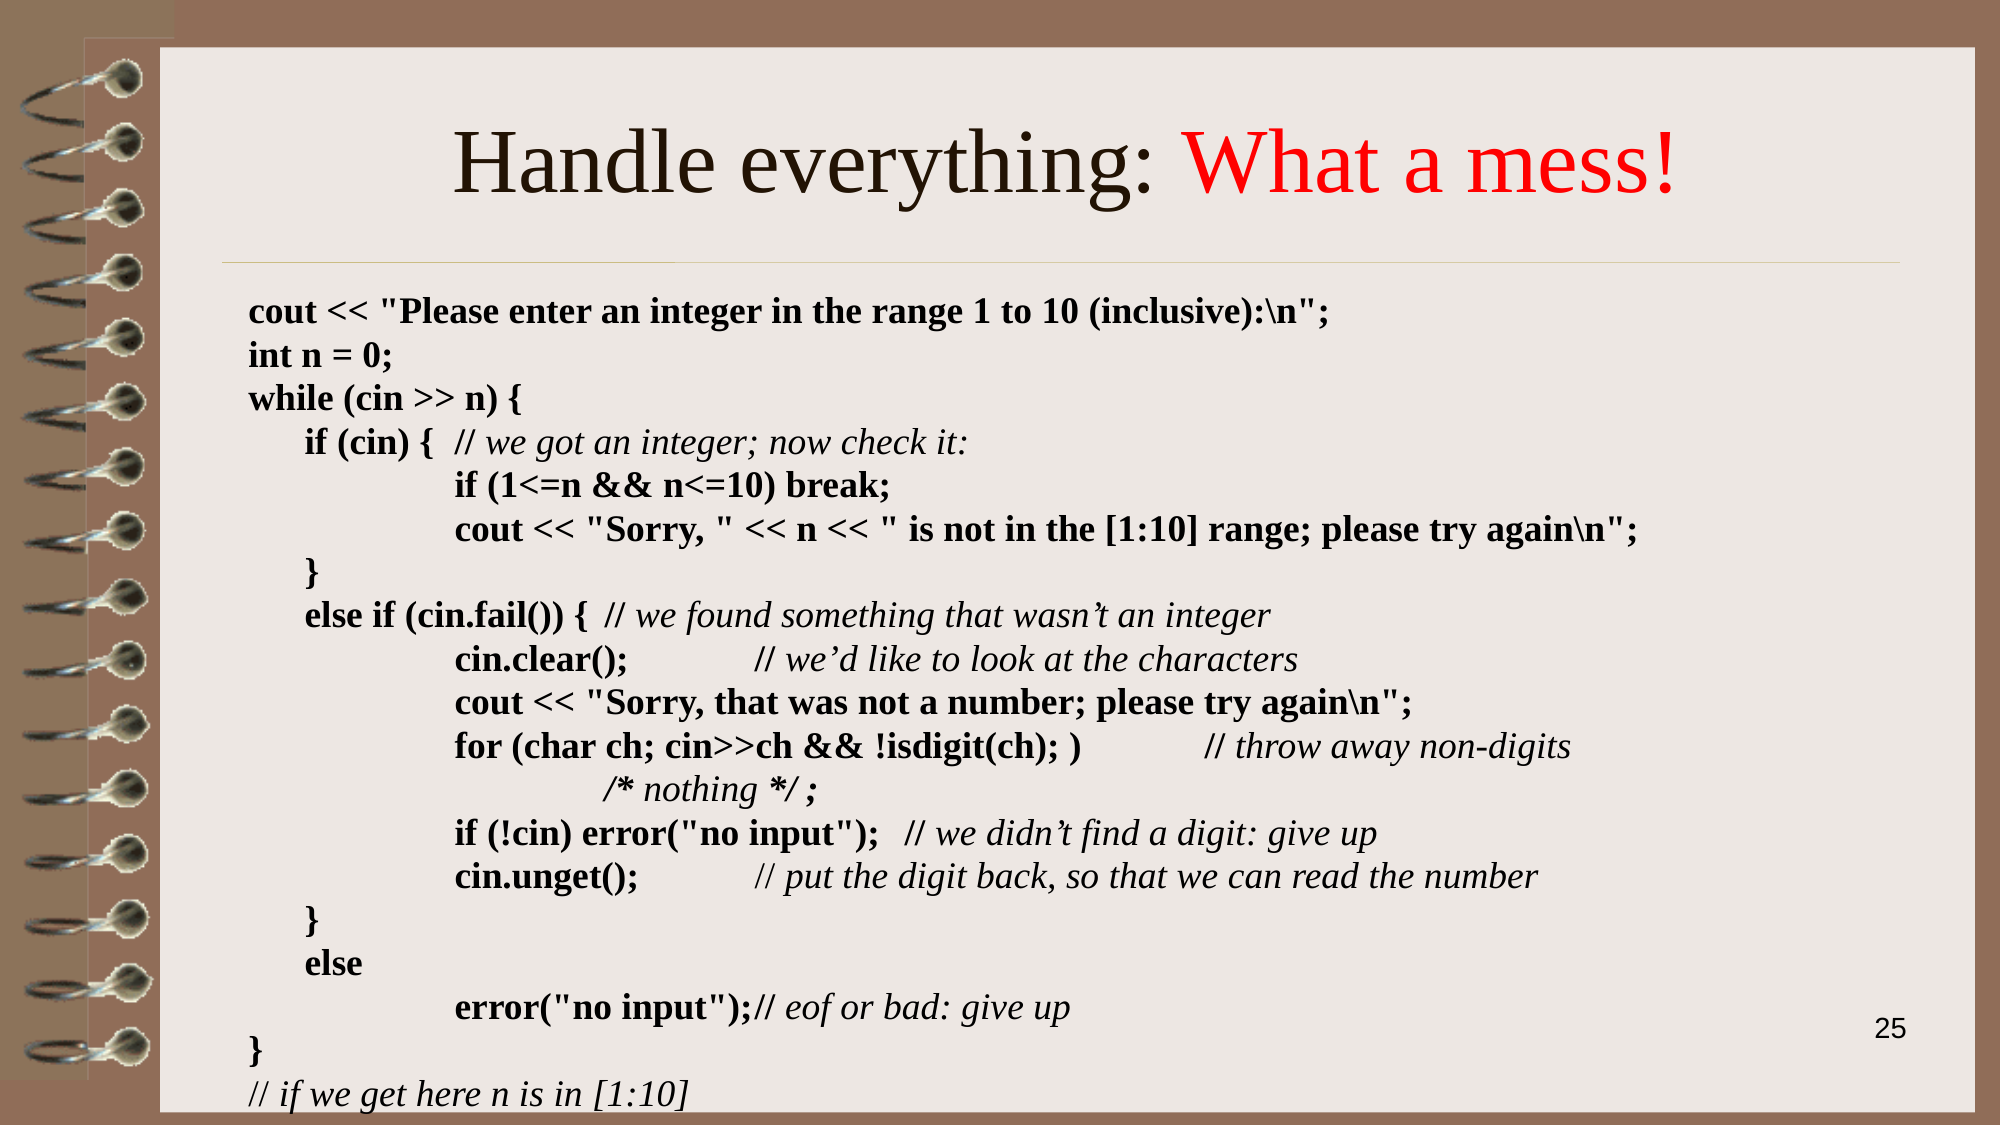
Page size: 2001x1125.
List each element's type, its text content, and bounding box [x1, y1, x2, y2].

slide_number 25 [1505, 1001, 1922, 1077]
picture [0, 0, 175, 1080]
title Handle everything: What a mess! [233, 62, 1900, 250]
list cout << "Please enter an integer in the range 1 to 10 (inclusive):\n"; int n = 0; while (cin >> n) { if (cin) { // we got an integer; now check it: if (1<=n && n<=10) break; cout << "Sorry, " << n << " is not in the [1:10] range; please try again\n"; } else if (cin.fail()) { // we found something that wasn’t an integer cin.clear(); // we’d like to look at the characters cout << "Sorry, that was not a number; please try again\n"; for (char ch; cin>>ch && !isdigit(ch); ) // throw away non-digits /* nothing */ ; if (!cin) error("no input"); // we didn’t find a digit: give up cin.unget(); // put the digit back, so that we can read the number } else error("no input"); // eof or bad: give up } // if we get here n is in [1:10] [233, 287, 1900, 963]
